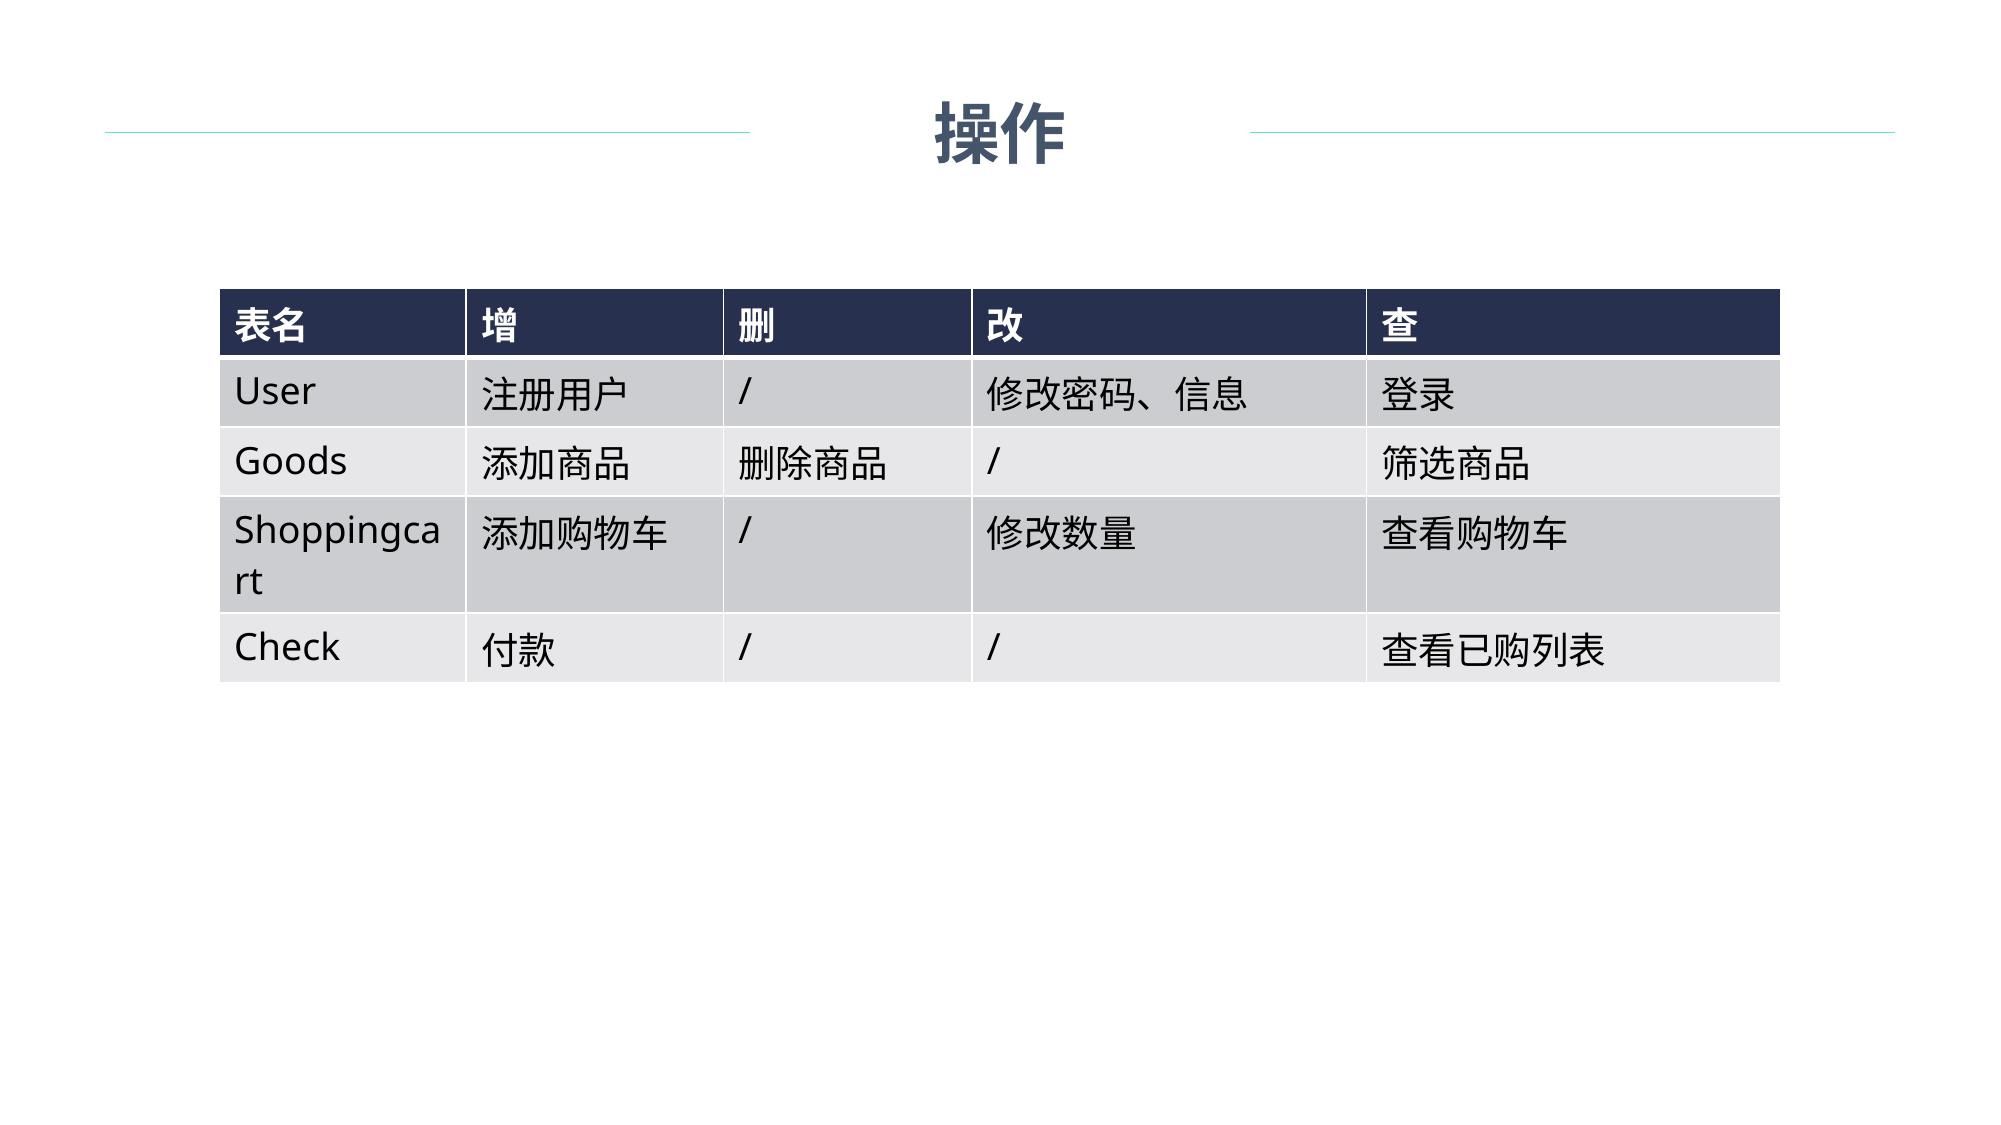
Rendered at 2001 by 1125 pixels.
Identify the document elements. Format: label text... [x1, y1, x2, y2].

table_cell 修改密码、信息 [973, 360, 1366, 426]
table_cell 注册用户 [467, 360, 723, 426]
list 操作 [750, 84, 1250, 181]
table_header 表名 [220, 289, 465, 355]
table_cell User [220, 360, 465, 426]
table_cell 修改数量 [973, 497, 1366, 612]
table_cell 查看已购列表 [1367, 614, 1780, 682]
table_header 改 [973, 289, 1366, 355]
table_cell / [973, 614, 1366, 682]
table_cell 登录 [1367, 360, 1780, 426]
table_cell / [724, 360, 971, 426]
table_cell / [724, 497, 971, 612]
table_cell Goods [220, 428, 465, 495]
table_cell / [973, 428, 1366, 495]
table_cell / [724, 614, 971, 682]
table_cell 添加购物车 [467, 497, 723, 612]
table_cell 筛选商品 [1367, 428, 1780, 495]
table_cell Shoppingcart [220, 497, 465, 612]
table_header 查 [1367, 289, 1780, 355]
table_cell Check [220, 614, 465, 682]
table_cell 付款 [467, 614, 723, 682]
table_cell 删除商品 [724, 428, 971, 495]
table_header 增 [467, 289, 723, 355]
table_cell 添加商品 [467, 428, 723, 495]
table_cell 查看购物车 [1367, 497, 1780, 612]
table_header 删 [724, 289, 971, 355]
